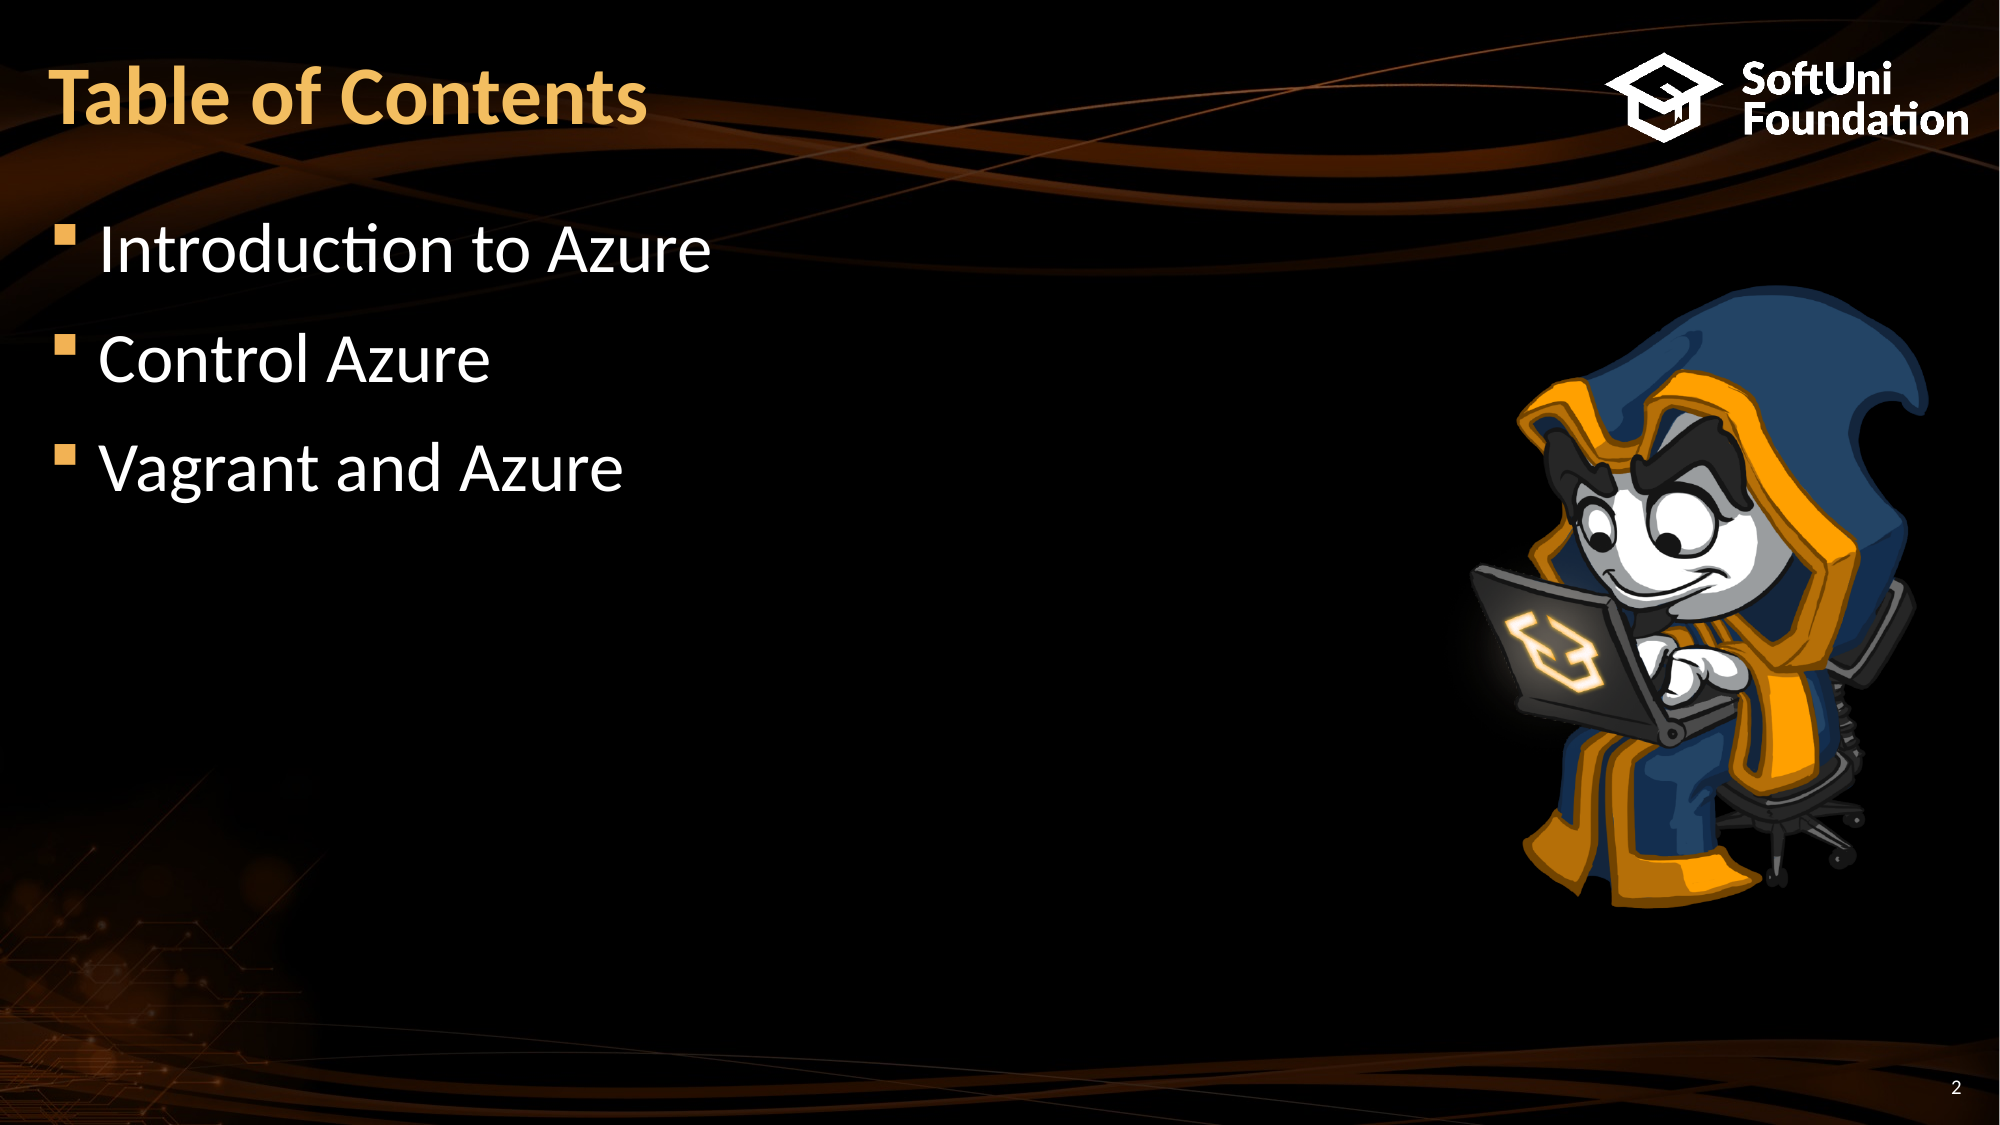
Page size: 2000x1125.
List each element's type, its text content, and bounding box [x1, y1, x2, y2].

title Table of Contents [30, 6, 1602, 189]
picture [0, 0, 2000, 1125]
list Introduction to Azure Control Azure Vagrant and Azure [31, 195, 1968, 1103]
slide_number 2 [1897, 1070, 1968, 1103]
